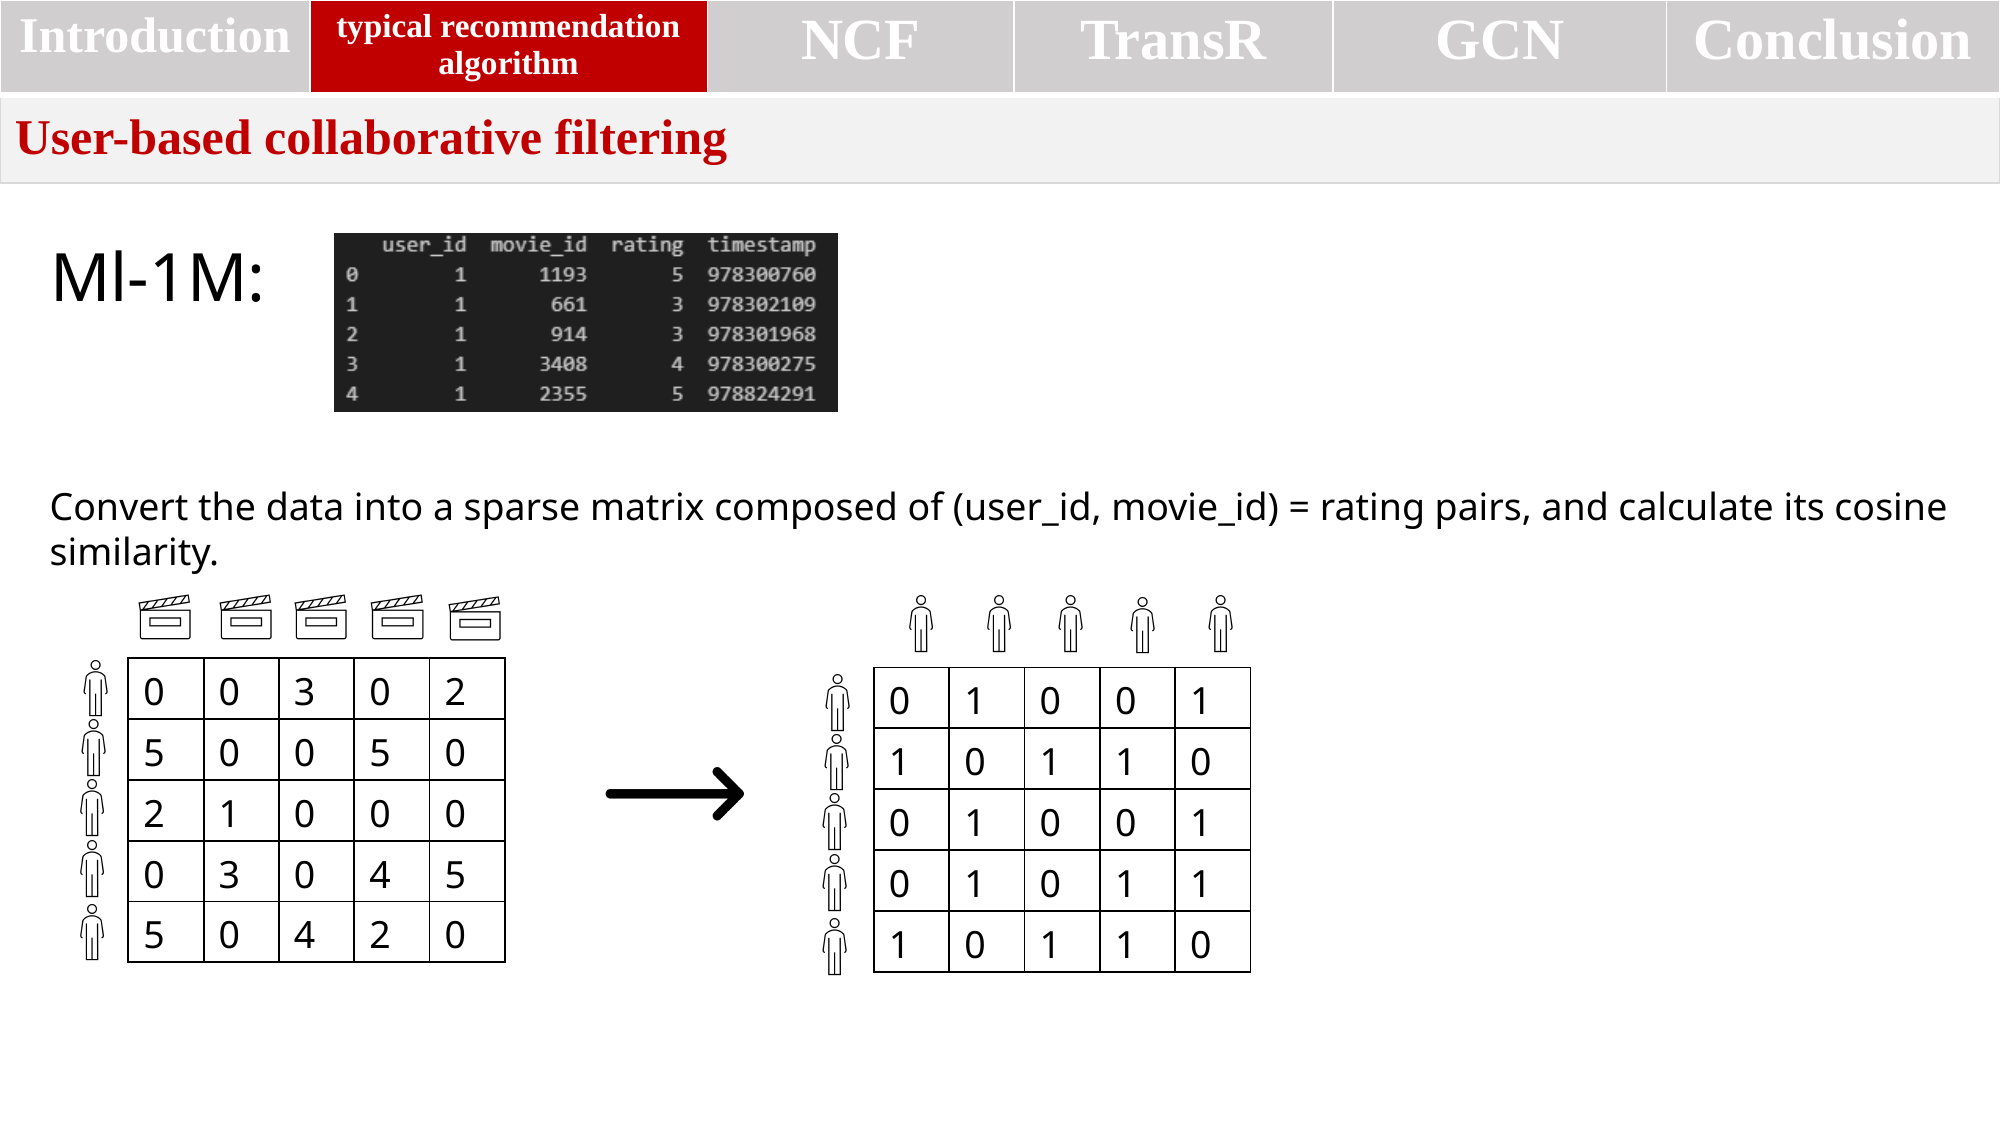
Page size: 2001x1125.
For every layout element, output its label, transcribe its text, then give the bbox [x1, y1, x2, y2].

picture [599, 718, 750, 869]
picture [1112, 595, 1173, 655]
picture [891, 593, 951, 654]
table_cell 0 [950, 729, 1024, 788]
table_header TransR [1015, 1, 1332, 92]
table_cell 1 [1176, 851, 1250, 910]
table_cell 1 [1101, 912, 1174, 971]
table_header Introduction [1, 1, 309, 92]
picture [804, 916, 865, 977]
table_cell 0 [1176, 912, 1250, 971]
table_cell 1 [1101, 729, 1174, 788]
table_cell 5 [430, 842, 504, 901]
table_cell 0 [129, 842, 203, 901]
table_cell 0 [355, 781, 429, 840]
picture [969, 593, 1030, 654]
table_cell 1 [875, 912, 948, 971]
table_cell 0 [875, 790, 948, 849]
text_box Convert the data into a sparse matrix composed of (user_id, movie_id) = rating pairs, and calculate its cosine similarity. [34, 475, 1990, 581]
table_cell 0 [875, 851, 948, 910]
table_header 3 [280, 659, 353, 718]
picture [1190, 593, 1251, 654]
table_cell 1 [1025, 729, 1099, 788]
table_header 2 [430, 659, 504, 718]
table_header 0 [1101, 668, 1174, 727]
table_cell 2 [129, 781, 203, 840]
table_cell 0 [430, 902, 504, 961]
table_cell 4 [355, 842, 429, 901]
picture [134, 585, 195, 647]
table_cell 1 [950, 851, 1024, 910]
table_cell 4 [280, 902, 353, 961]
table_header 0 [1025, 668, 1099, 727]
table_header 0 [129, 659, 203, 718]
table_header typical recommendation algorithm [311, 1, 707, 92]
table_cell 5 [129, 902, 203, 961]
table_cell 0 [205, 902, 278, 961]
table_cell 0 [1101, 790, 1174, 849]
table_header GCN [1334, 1, 1666, 92]
table_cell 0 [430, 781, 504, 840]
table_cell 5 [355, 720, 429, 779]
picture [366, 585, 428, 647]
picture [290, 585, 351, 647]
table_cell 3 [205, 842, 278, 901]
text_box User-based collaborative filtering [0, 98, 2000, 184]
picture [804, 672, 868, 913]
table_cell 0 [280, 842, 353, 901]
table_cell 5 [129, 720, 203, 779]
table_cell 0 [1025, 851, 1099, 910]
table_header 0 [355, 659, 429, 718]
table_cell 1 [1101, 851, 1174, 910]
table_cell 0 [950, 912, 1024, 971]
table_cell 0 [1176, 729, 1250, 788]
table_header Conclusion [1667, 1, 1999, 92]
table_cell 1 [950, 790, 1024, 849]
table_cell 0 [205, 720, 278, 779]
picture [444, 587, 505, 648]
table_header 0 [205, 659, 278, 718]
picture [62, 902, 122, 962]
table_cell 1 [875, 729, 948, 788]
table_cell 1 [1176, 790, 1250, 849]
table_cell 1 [205, 781, 278, 840]
table_cell 0 [280, 720, 353, 779]
table_cell 0 [430, 720, 504, 779]
text_box Ml-1M: [35, 226, 299, 322]
table_header 0 [875, 668, 948, 727]
table_header 1 [1176, 668, 1250, 727]
table_cell 2 [355, 902, 429, 961]
picture [62, 658, 126, 899]
picture [1040, 593, 1101, 654]
picture [334, 233, 838, 412]
table_cell 0 [1025, 790, 1099, 849]
table_header NCF [708, 1, 1013, 92]
picture [214, 585, 276, 647]
table_header 1 [950, 668, 1024, 727]
table_cell 1 [1025, 912, 1099, 971]
table_cell 0 [280, 781, 353, 840]
